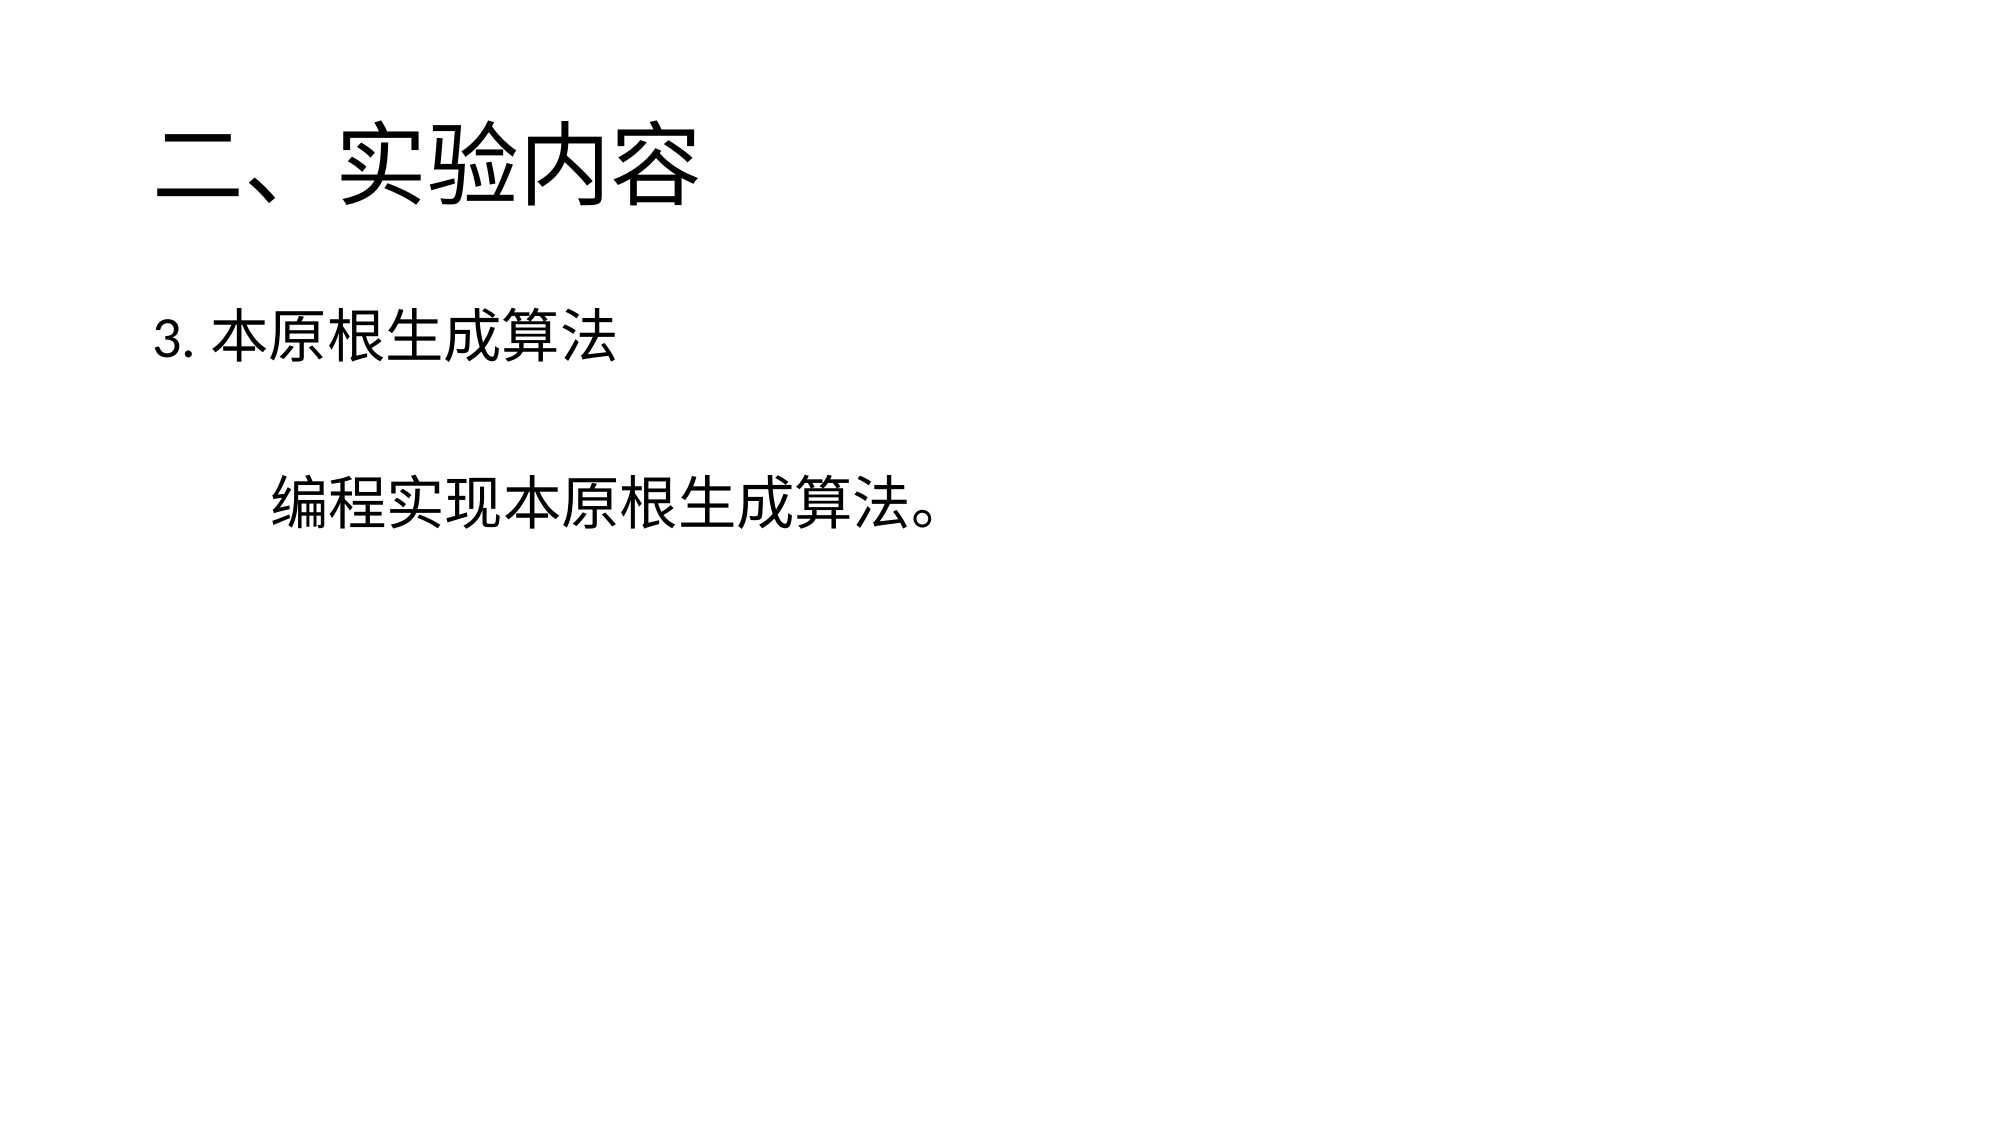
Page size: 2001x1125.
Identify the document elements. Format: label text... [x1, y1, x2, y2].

title 二、实验内容 [137, 59, 1863, 278]
list 3.本原根生成算法 编程实现本原根生成算法。 [137, 299, 1863, 1014]
